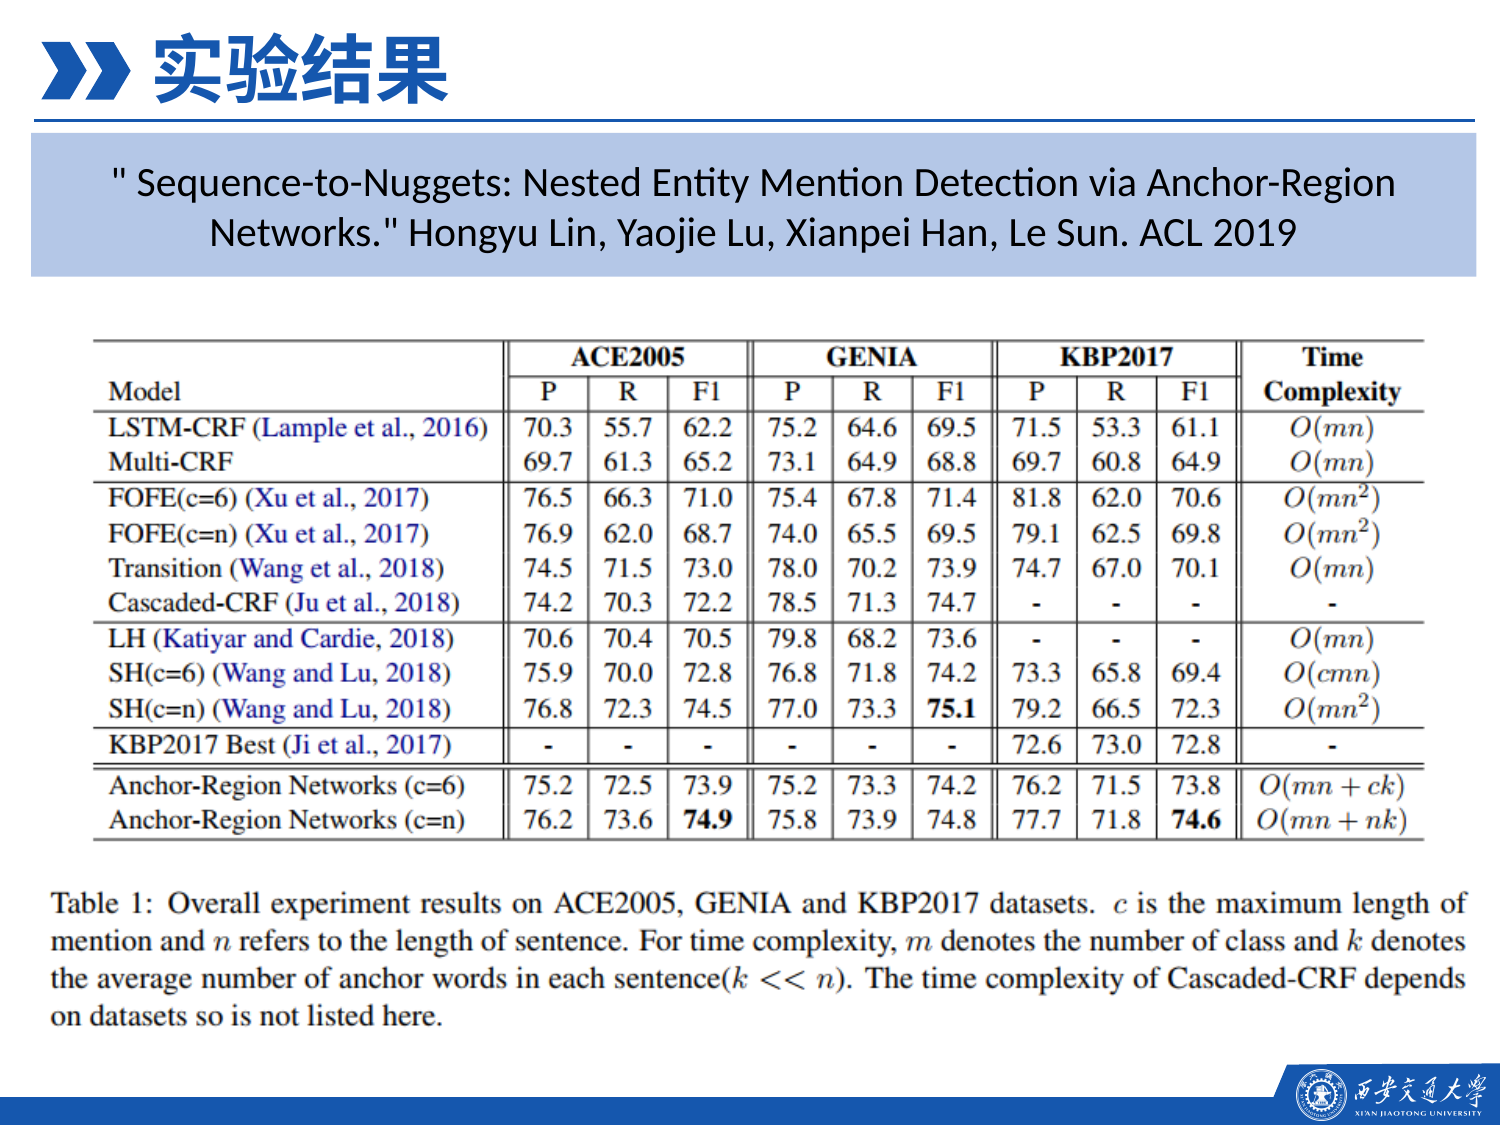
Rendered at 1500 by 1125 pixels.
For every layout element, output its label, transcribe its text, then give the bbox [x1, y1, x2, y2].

text_box " Sequence-to-Nuggets: Nested Entity Mention Detection via Anchor-Region Networks." Hongyu Lin, Yaojie Lu, Xianpei Han, Le Sun. ACL 2019 [30, 132, 1477, 278]
picture [1296, 1069, 1486, 1121]
picture [31, 310, 1500, 1032]
text_box 实验结果 [0, 14, 601, 120]
